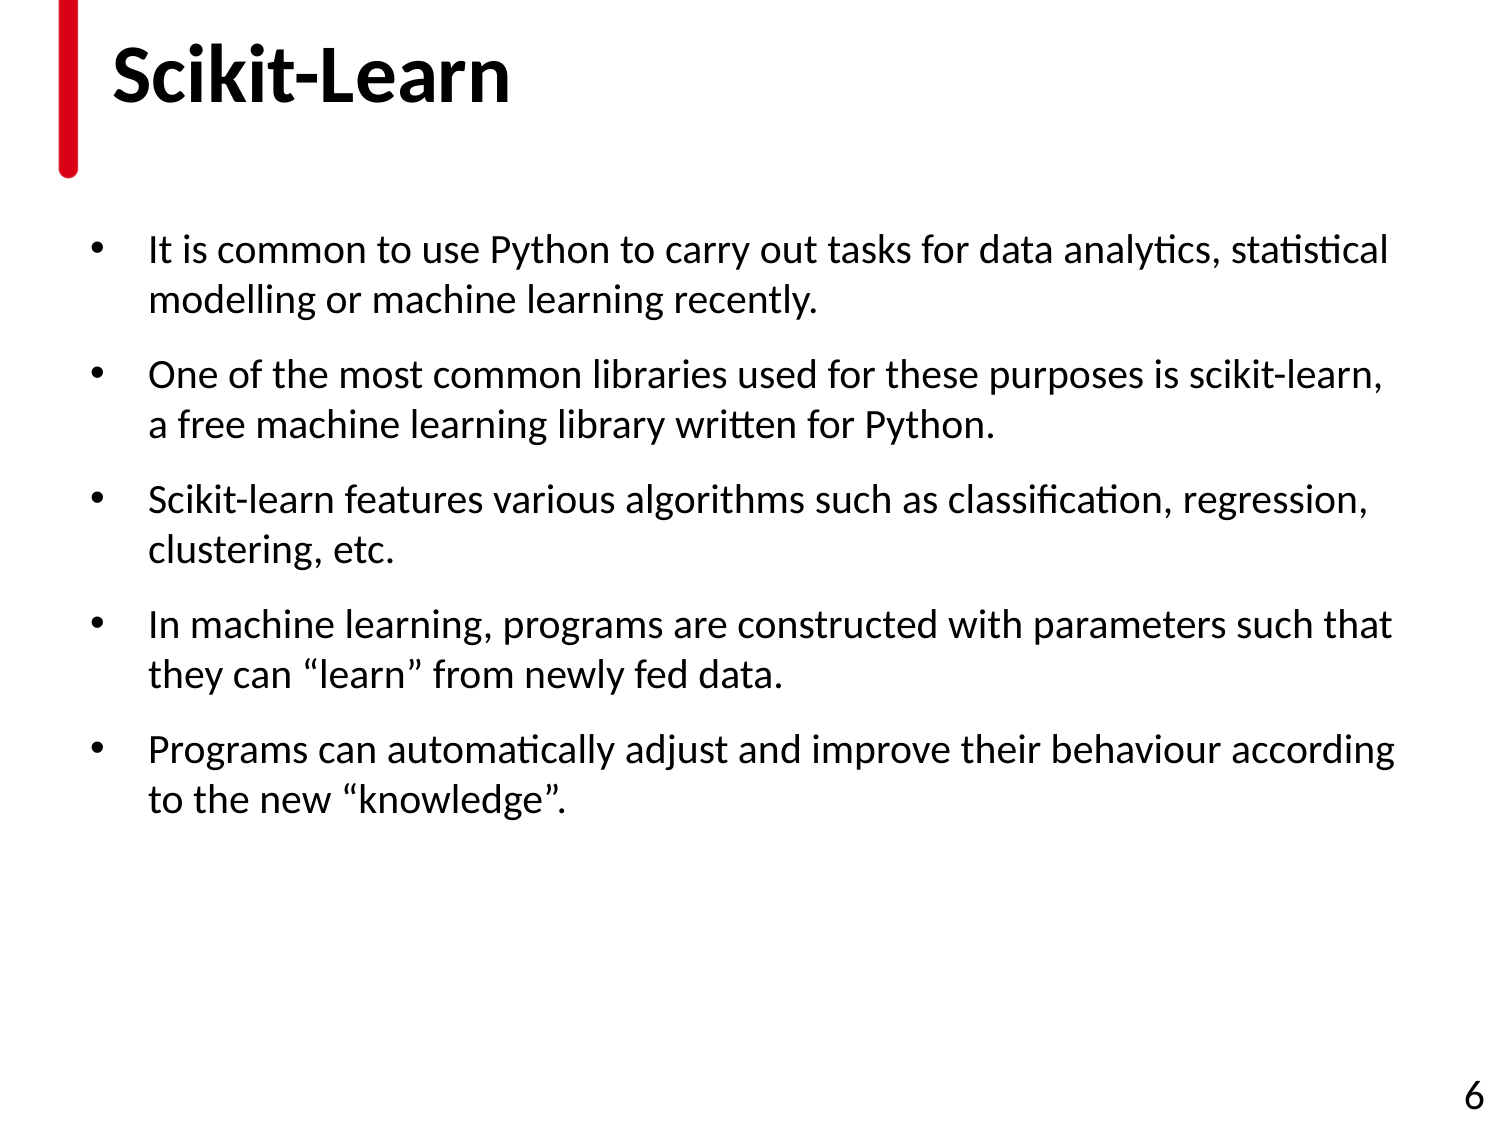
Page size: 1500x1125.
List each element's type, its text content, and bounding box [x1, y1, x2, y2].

title Scikit-Learn [97, 0, 1425, 138]
picture [57, 0, 81, 200]
list It is common to use Python to carry out tasks for data analytics, statistical modelling or machine learning recently. One of the most common libraries used for these purposes is scikit-learn, a free machine learning library written for Python. Scikit-learn features various algorithms such as classification, regression, clustering, etc. In machine learning, programs are constructed with parameters such that they can “learn” from newly fed data. Programs can automatically adjust and improve their behaviour according to the new “knowledge”. [75, 214, 1425, 957]
